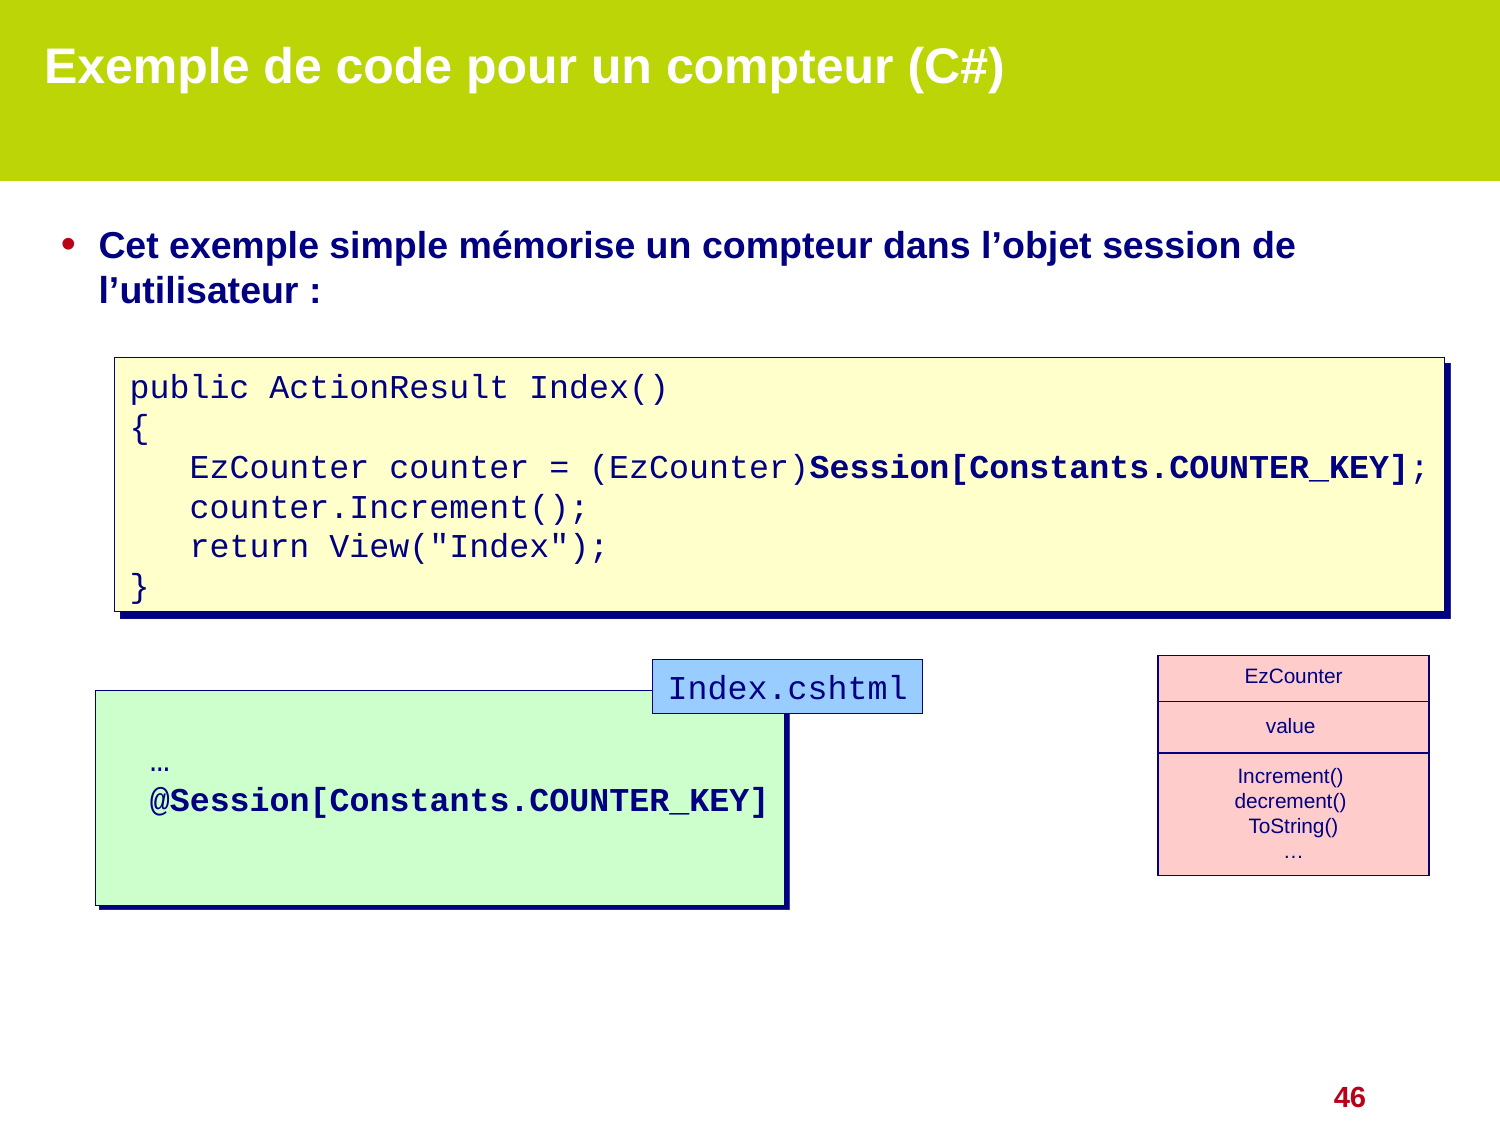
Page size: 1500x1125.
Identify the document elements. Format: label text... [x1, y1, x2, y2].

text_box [1157, 655, 1430, 876]
text_box Index.cshtml [652, 659, 923, 714]
text_box … @Session[Constants.COUNTER_KEY] [95, 690, 785, 906]
list Cet exemple simple mémorise un compteur dans l’objet session de l’utilisateur : [45, 212, 1457, 320]
title Exemple de code pour un compteur (C#) [29, 26, 1308, 146]
text_box public ActionResult Index() { EzCounter counter = (EzCounter)Session[Constants.COUNTER_KEY]; counter.Increment(); return View("Index"); } [114, 357, 1445, 612]
